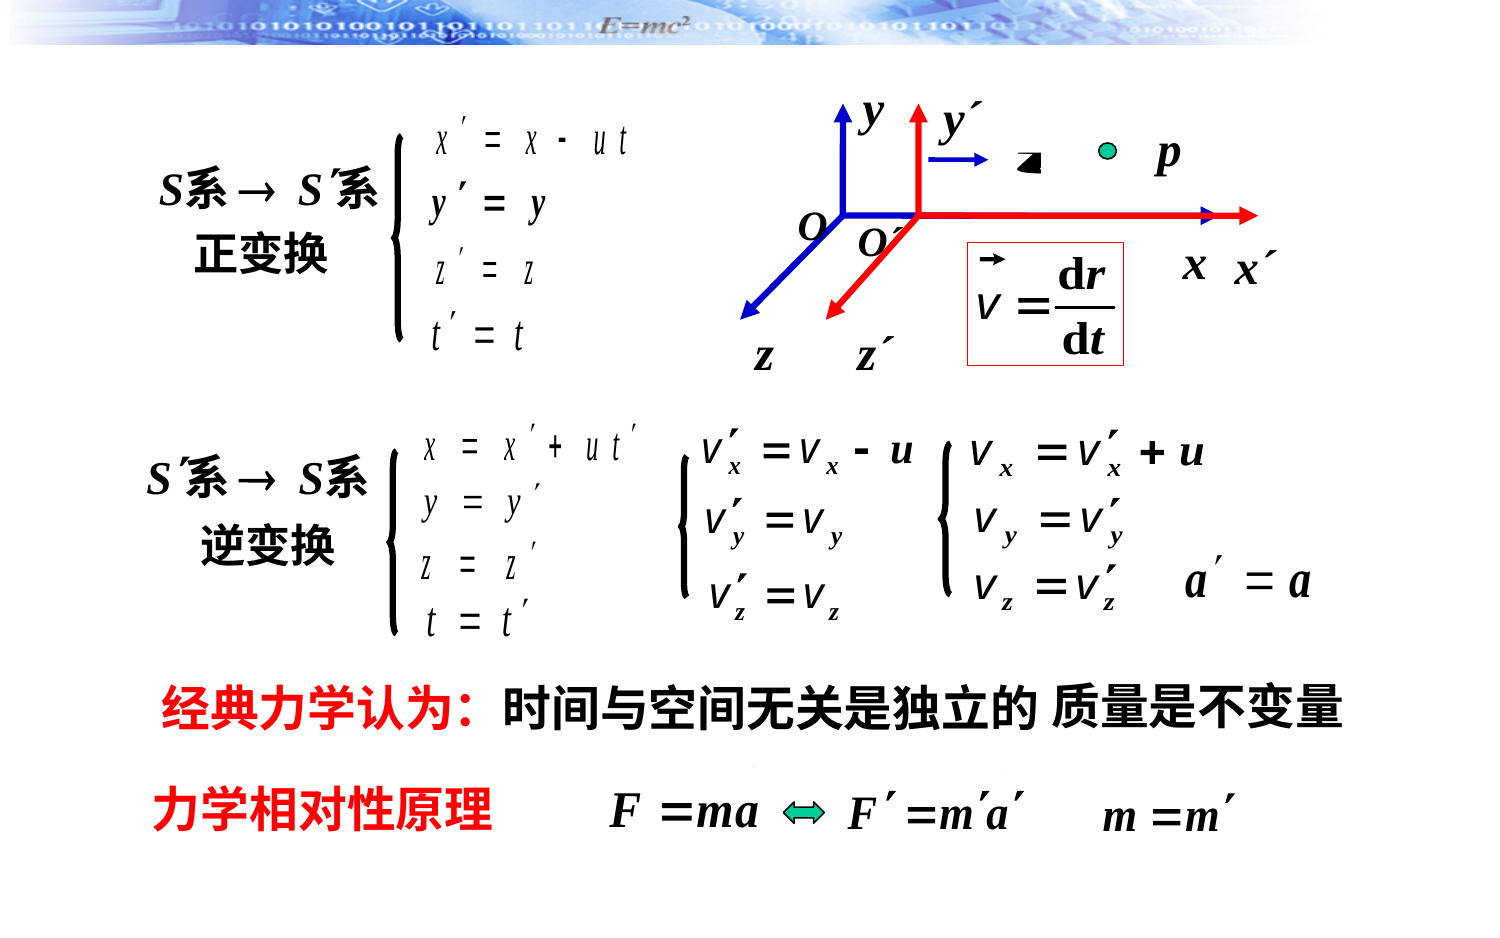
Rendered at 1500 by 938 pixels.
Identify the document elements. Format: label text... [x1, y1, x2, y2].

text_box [1179, 546, 1321, 612]
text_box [1095, 787, 1241, 844]
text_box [136, 446, 376, 508]
picture [0, 0, 1500, 45]
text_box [601, 766, 773, 841]
text_box 逆变换 [186, 509, 383, 579]
text_box 力学相对性原理 [137, 771, 597, 845]
text_box [783, 801, 825, 824]
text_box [393, 109, 643, 360]
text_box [149, 158, 386, 219]
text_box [967, 242, 1124, 366]
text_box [388, 417, 649, 647]
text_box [839, 773, 1029, 842]
text_box 正变换 [178, 225, 388, 287]
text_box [680, 419, 922, 629]
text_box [739, 68, 1298, 390]
text_box 质量是不变量 [1036, 668, 1372, 742]
text_box 经典力学认为：时间与空间无关是独立的 [146, 670, 1054, 744]
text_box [940, 420, 1213, 619]
